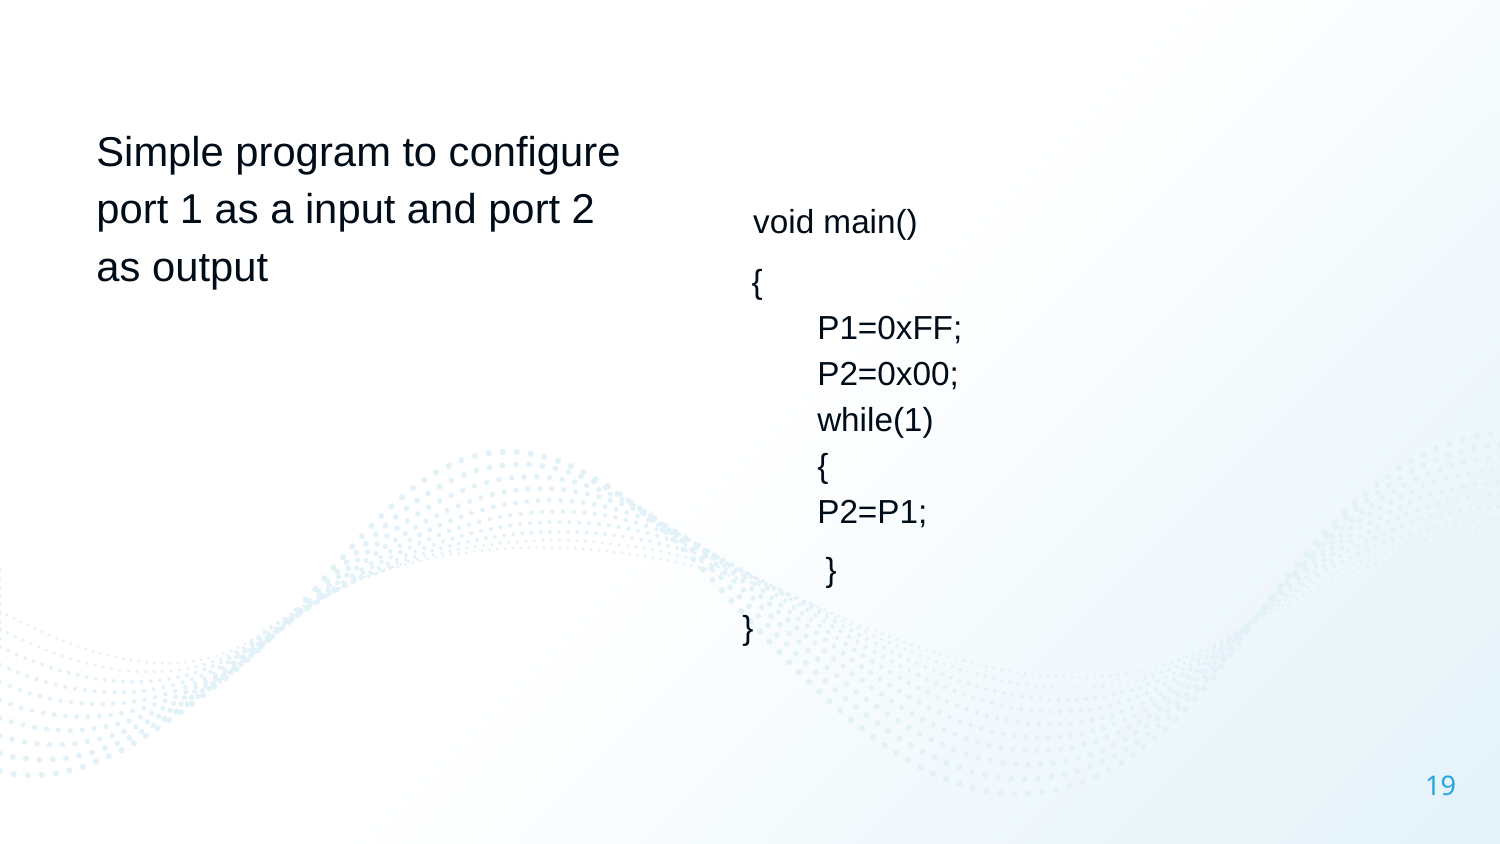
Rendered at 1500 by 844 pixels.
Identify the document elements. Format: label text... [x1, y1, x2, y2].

list Simple program to configure port 1 as a input and port 2 as output [79, 116, 622, 635]
slide_number 19 [1366, 754, 1457, 819]
list void main() { P1=0xFF; P2=0x00; while(1) { P2=P1; } } [729, 184, 1271, 702]
